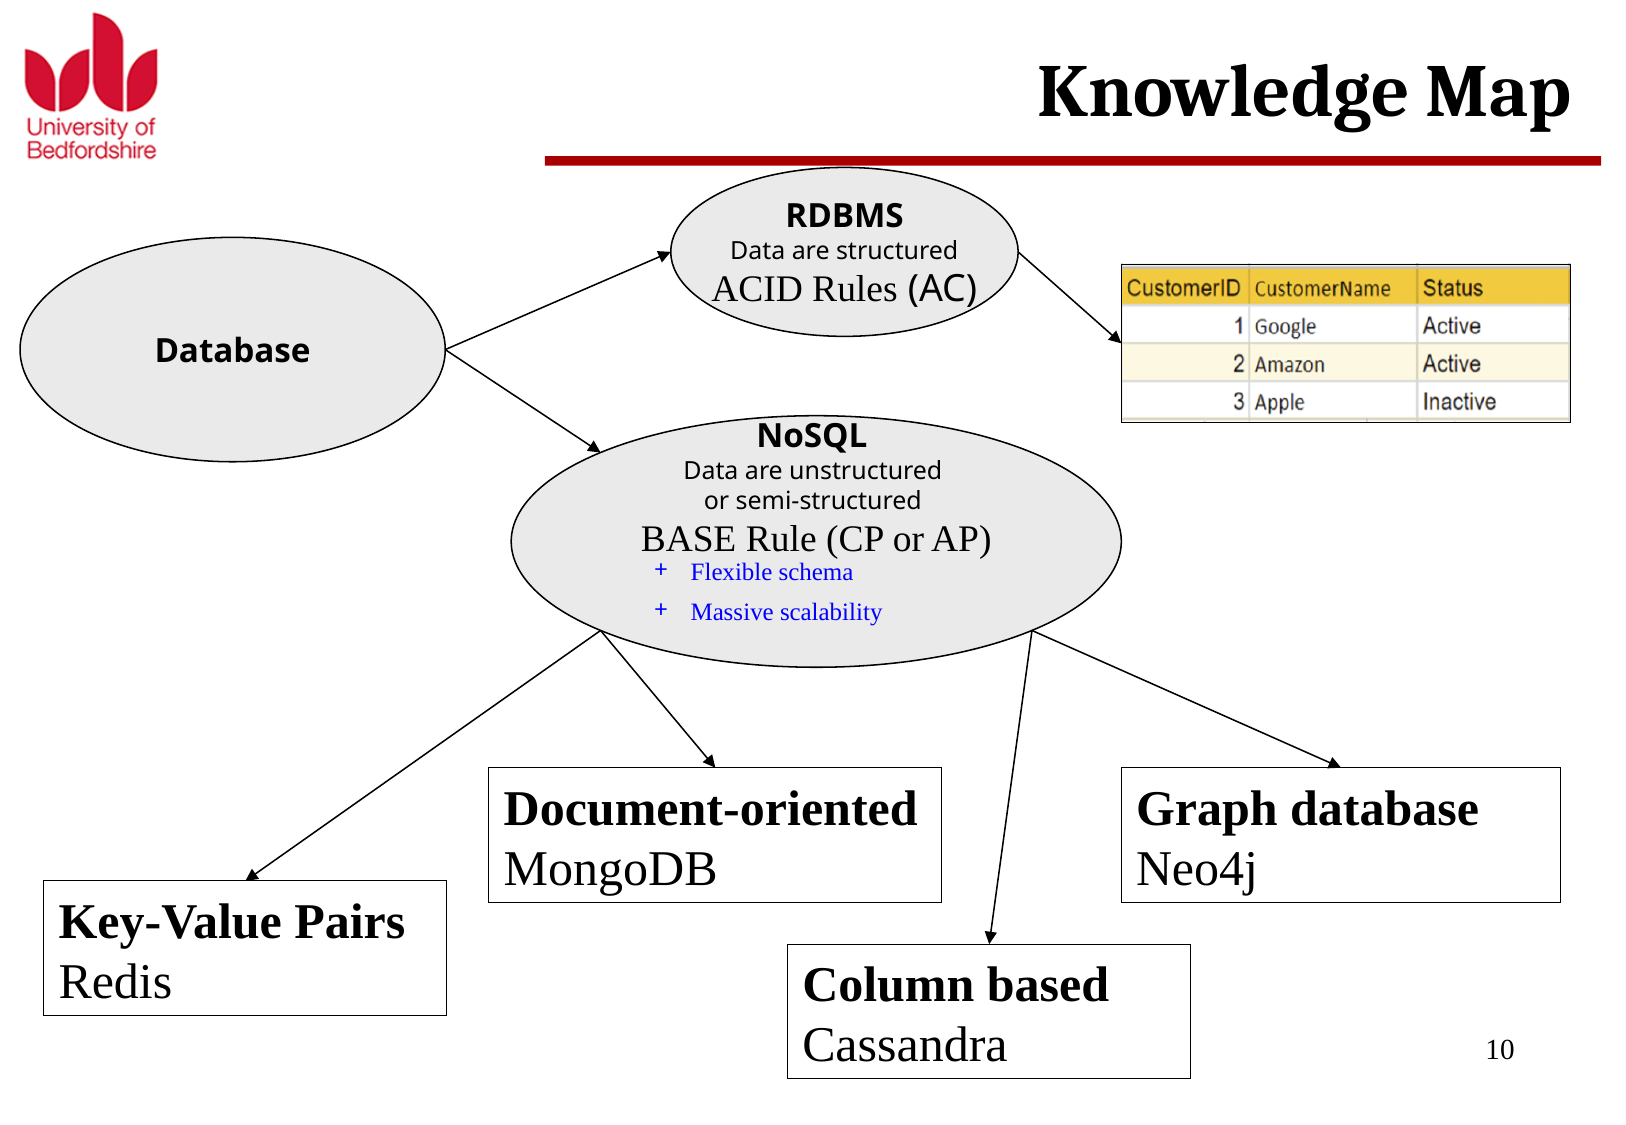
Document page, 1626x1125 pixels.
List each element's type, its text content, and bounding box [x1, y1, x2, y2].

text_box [1017, 251, 1122, 344]
text_box NoSQL Data are unstructured or semi-structured BASE Rule (CP or AP) Flexible schema Massive scalability [511, 415, 1122, 668]
text_box Key-Value Pairs Redis [43, 880, 447, 1016]
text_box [444, 349, 601, 453]
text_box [1031, 630, 1342, 768]
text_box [245, 630, 601, 882]
picture [1121, 263, 1571, 423]
text_box Column based Cassandra [787, 944, 1191, 1079]
text_box Database [20, 237, 439, 462]
text_box RDBMS Data are structured ACID Rules (AC) [670, 167, 1019, 337]
text_box Document-oriented MongoDB [488, 767, 942, 903]
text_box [600, 630, 716, 768]
text_box Graph database Neo4j [1121, 767, 1561, 903]
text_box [444, 251, 671, 350]
title Knowledge Map [341, 30, 1588, 143]
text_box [988, 630, 1033, 945]
picture [0, 0, 186, 170]
